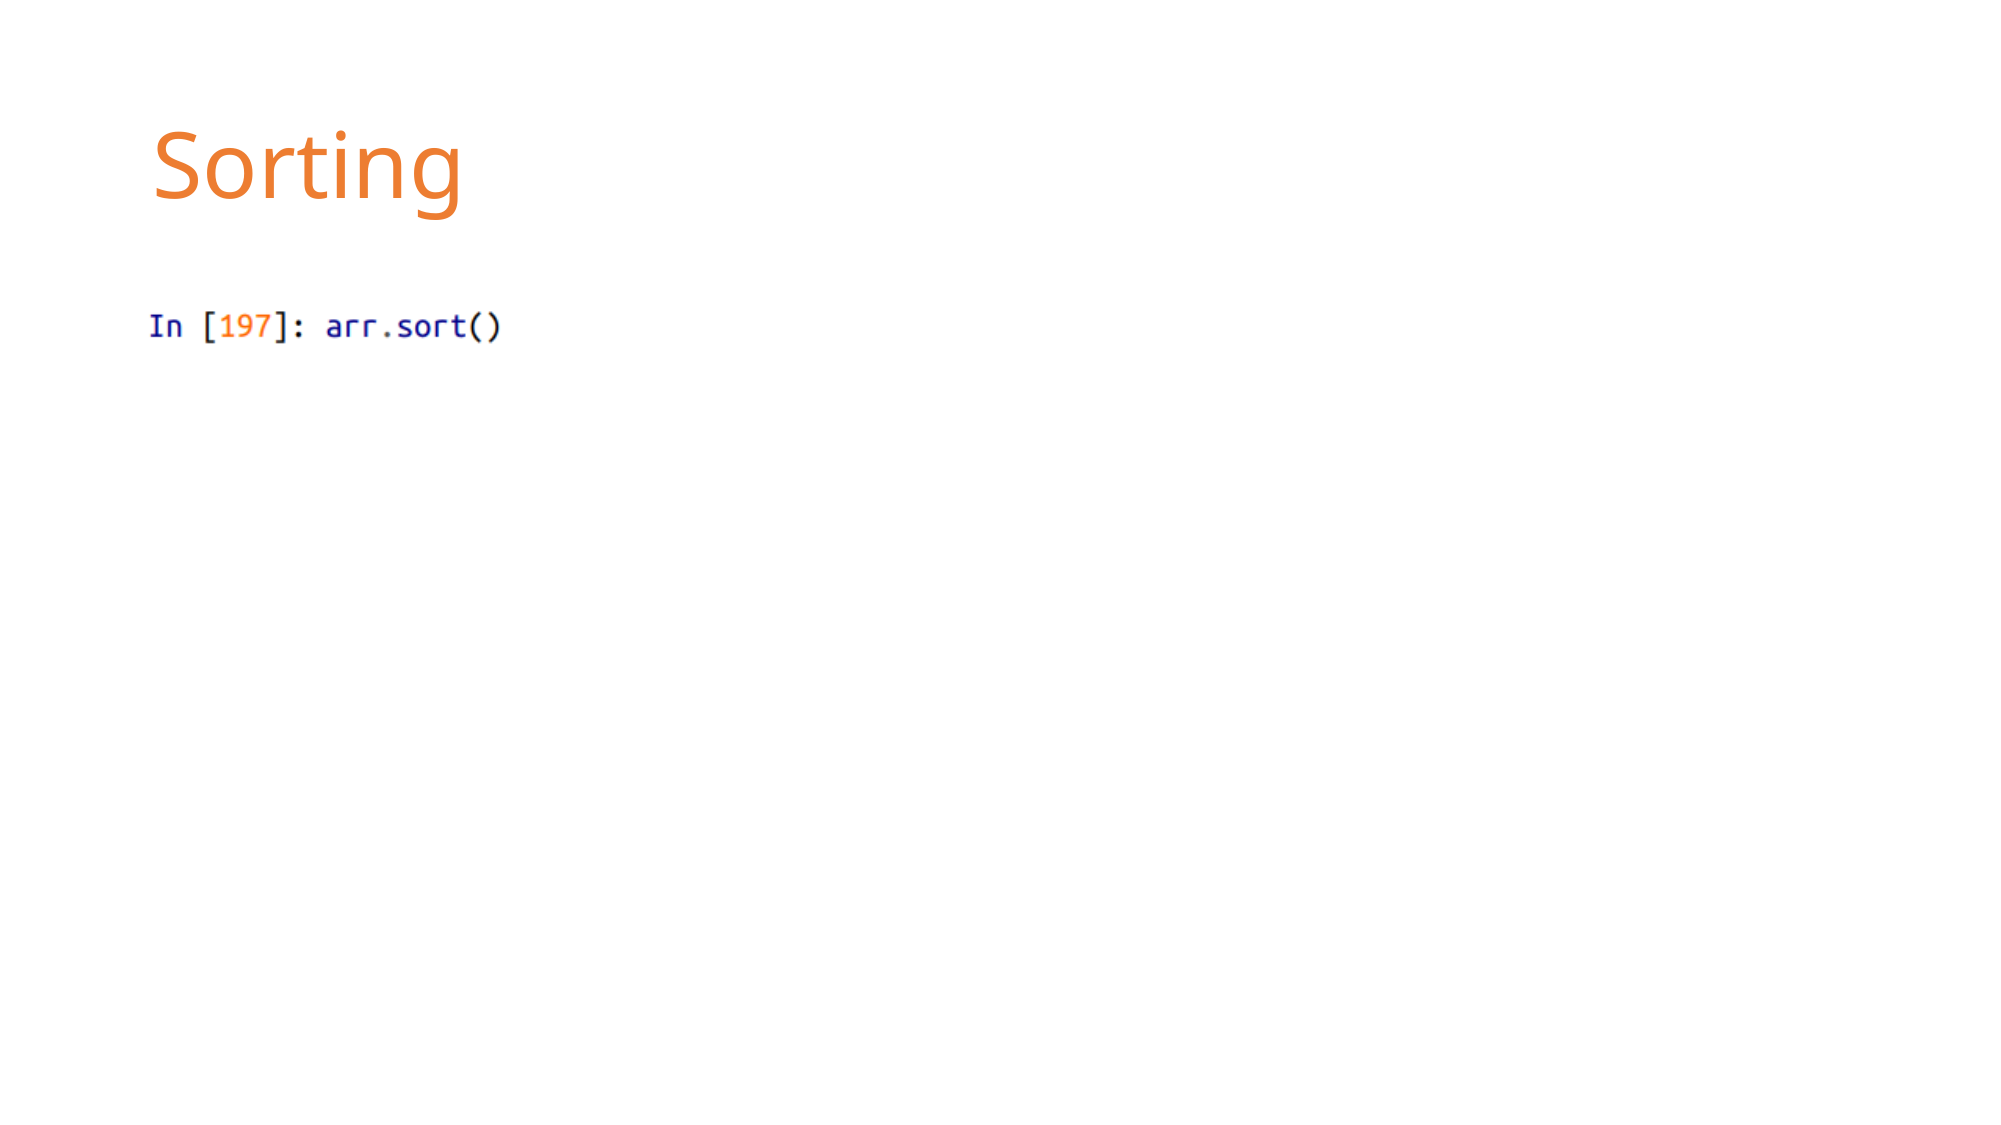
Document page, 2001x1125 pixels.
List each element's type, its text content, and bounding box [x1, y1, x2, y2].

picture [137, 299, 508, 361]
title Sorting [137, 59, 1863, 278]
